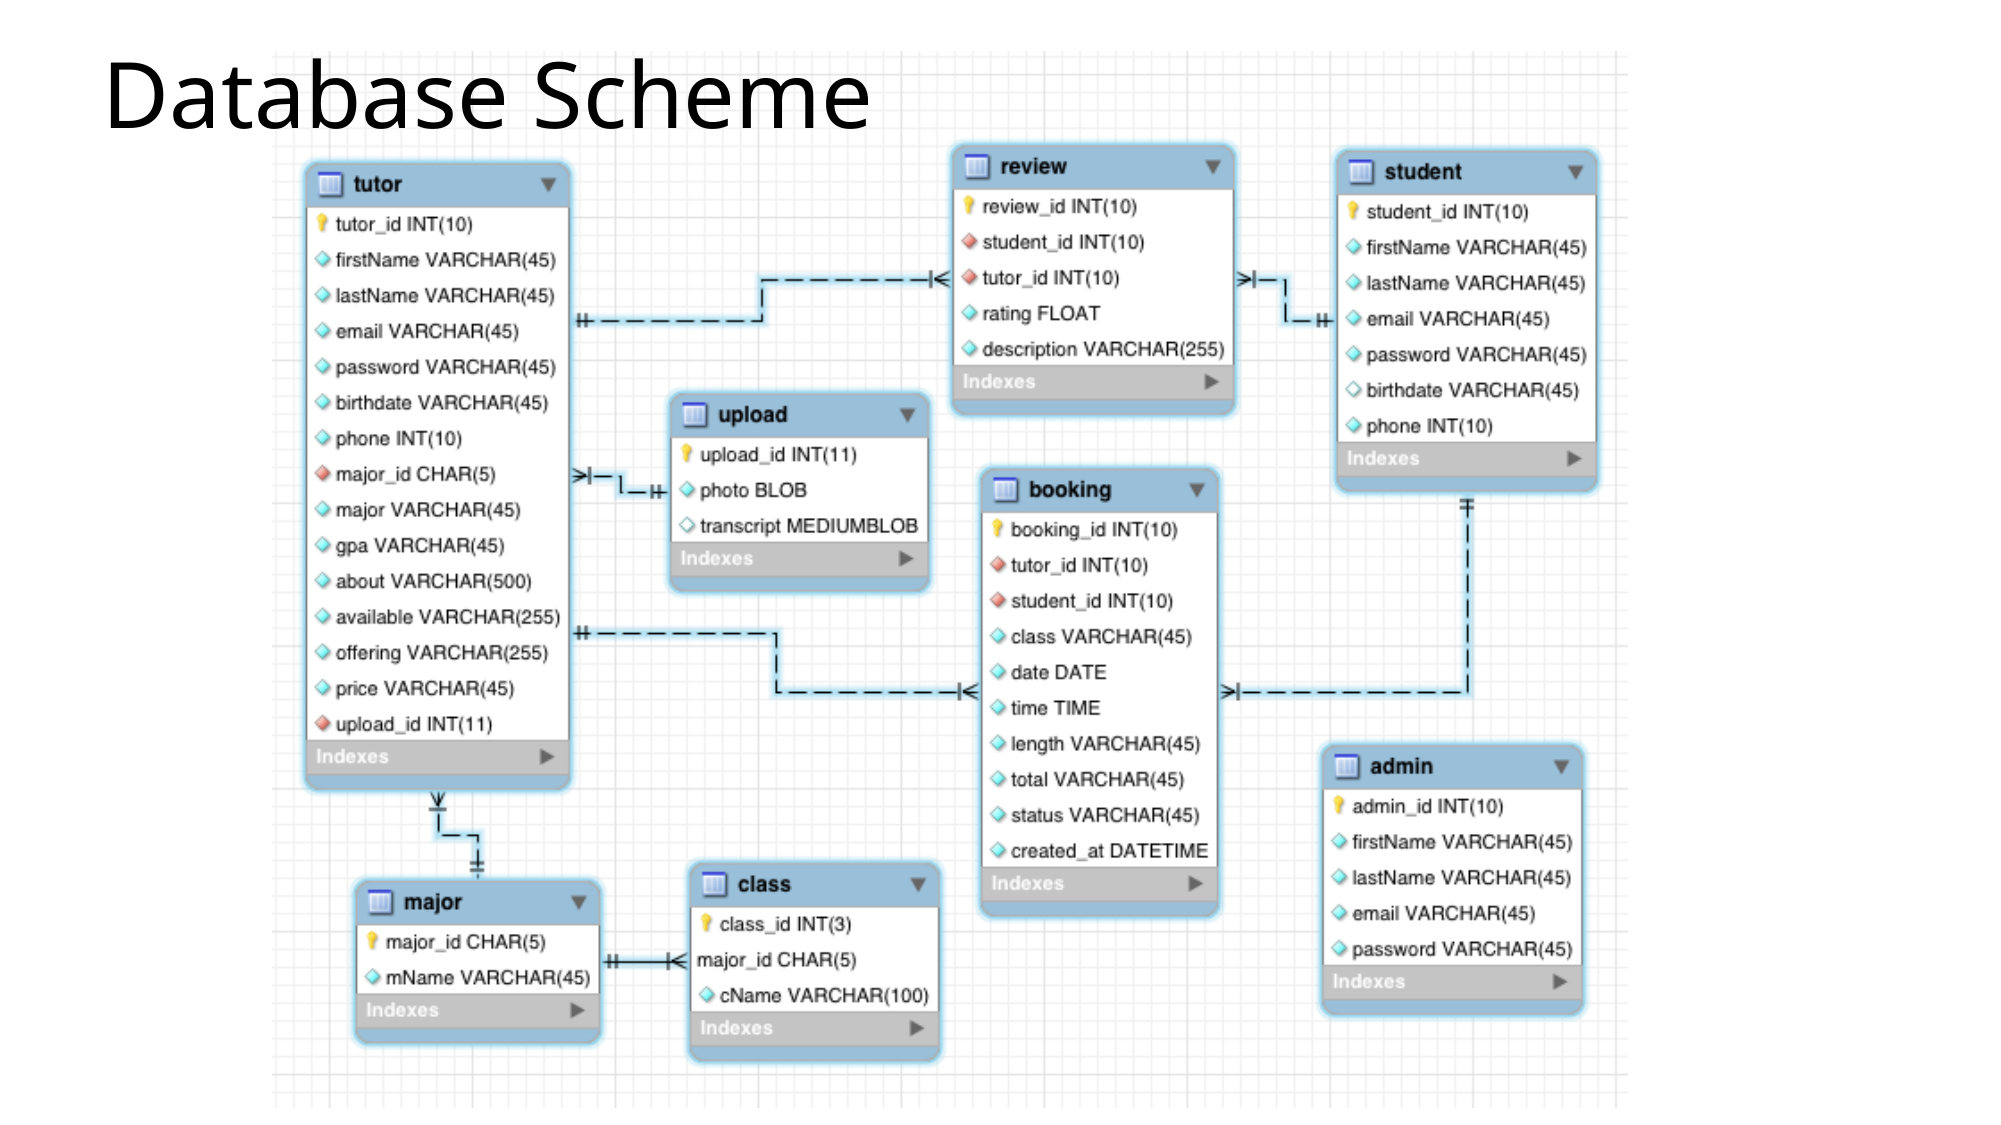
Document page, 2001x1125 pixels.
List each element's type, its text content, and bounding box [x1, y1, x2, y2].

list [272, 51, 1628, 1108]
title Database Scheme [87, 0, 1813, 197]
